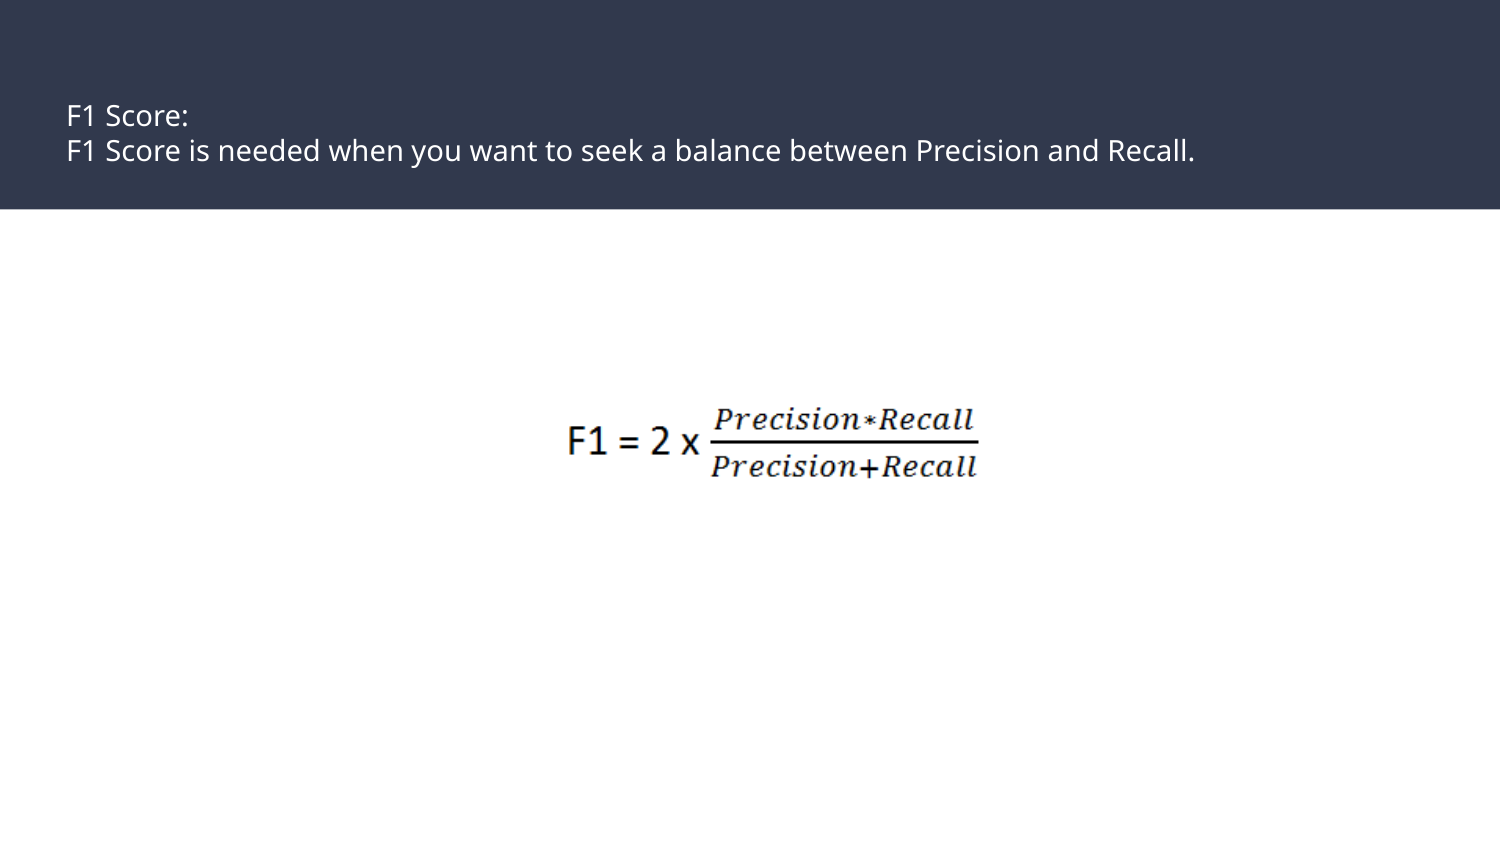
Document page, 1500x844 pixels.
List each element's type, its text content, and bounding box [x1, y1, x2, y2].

picture [554, 391, 996, 502]
title F1 Score: F1 Score is needed when you want to seek a balance between Precision and Recall. [51, 82, 1449, 185]
